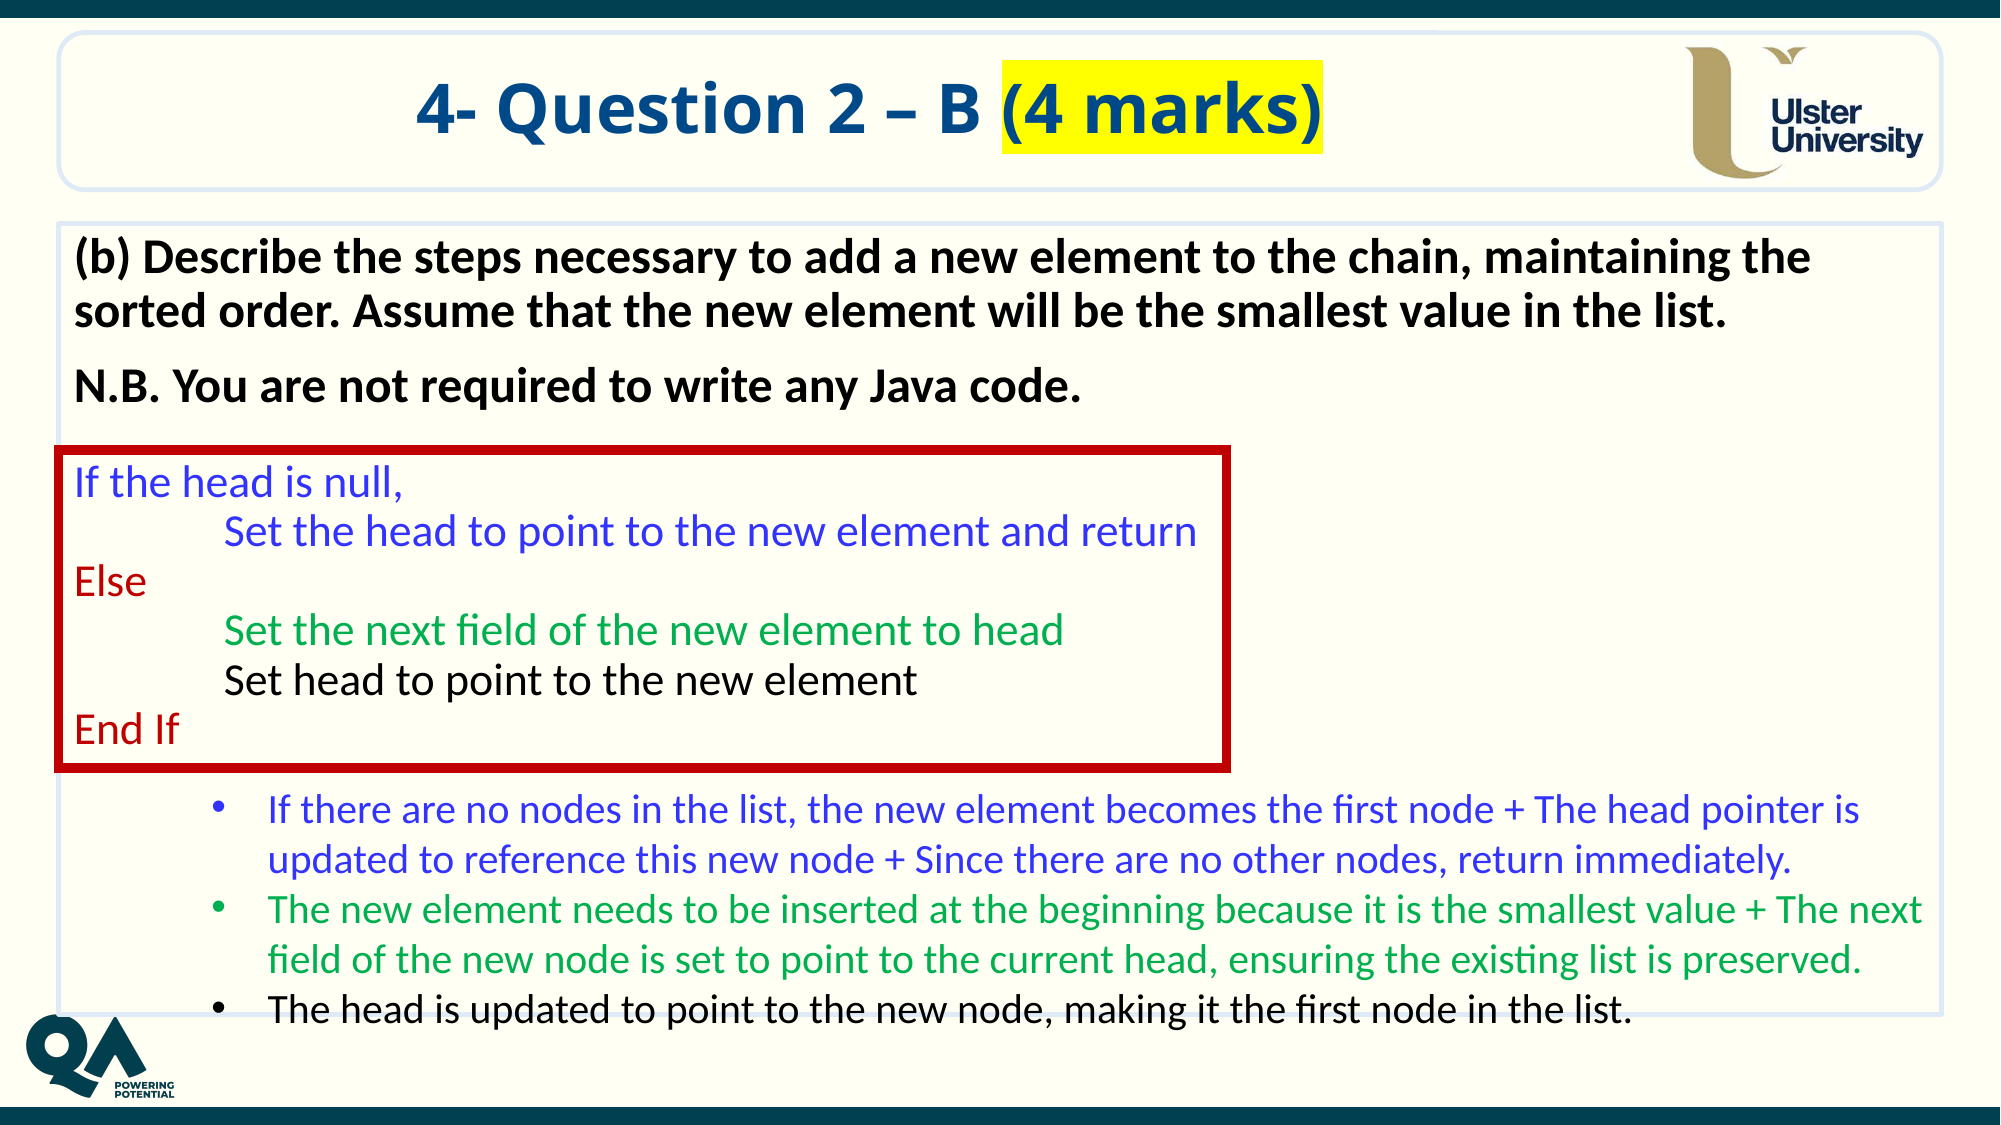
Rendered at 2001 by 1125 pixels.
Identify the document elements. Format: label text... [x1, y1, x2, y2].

picture [45, 1033, 68, 1057]
text_box [58, 449, 1227, 769]
title 4- Question 2 – B (4 marks) [56, 30, 1683, 192]
picture [3, 995, 196, 1106]
list (b) Describe the steps necessary to add a new element to the chain, maintaining the sorted order. Assume that the new element will be the smallest value in the list. N.B. You are not required to write any Java code. If the head is null, Set the head to point to the new element and return Else Set the next field of the new element to head Set head to point to the new element End If [56, 221, 1944, 1017]
picture [1683, 39, 1930, 183]
text_box If there are no nodes in the list, the new element becomes the first node + The head pointer is updated to reference this new node + Since there are no other nodes, return immediately. The new element needs to be inserted at the beginning because it is the smallest value + The next field of the new node is set to point to the current head, ensuring the existing list is preserved. The head is updated to point to the new node, making it the first node in the list. [196, 774, 1942, 1089]
